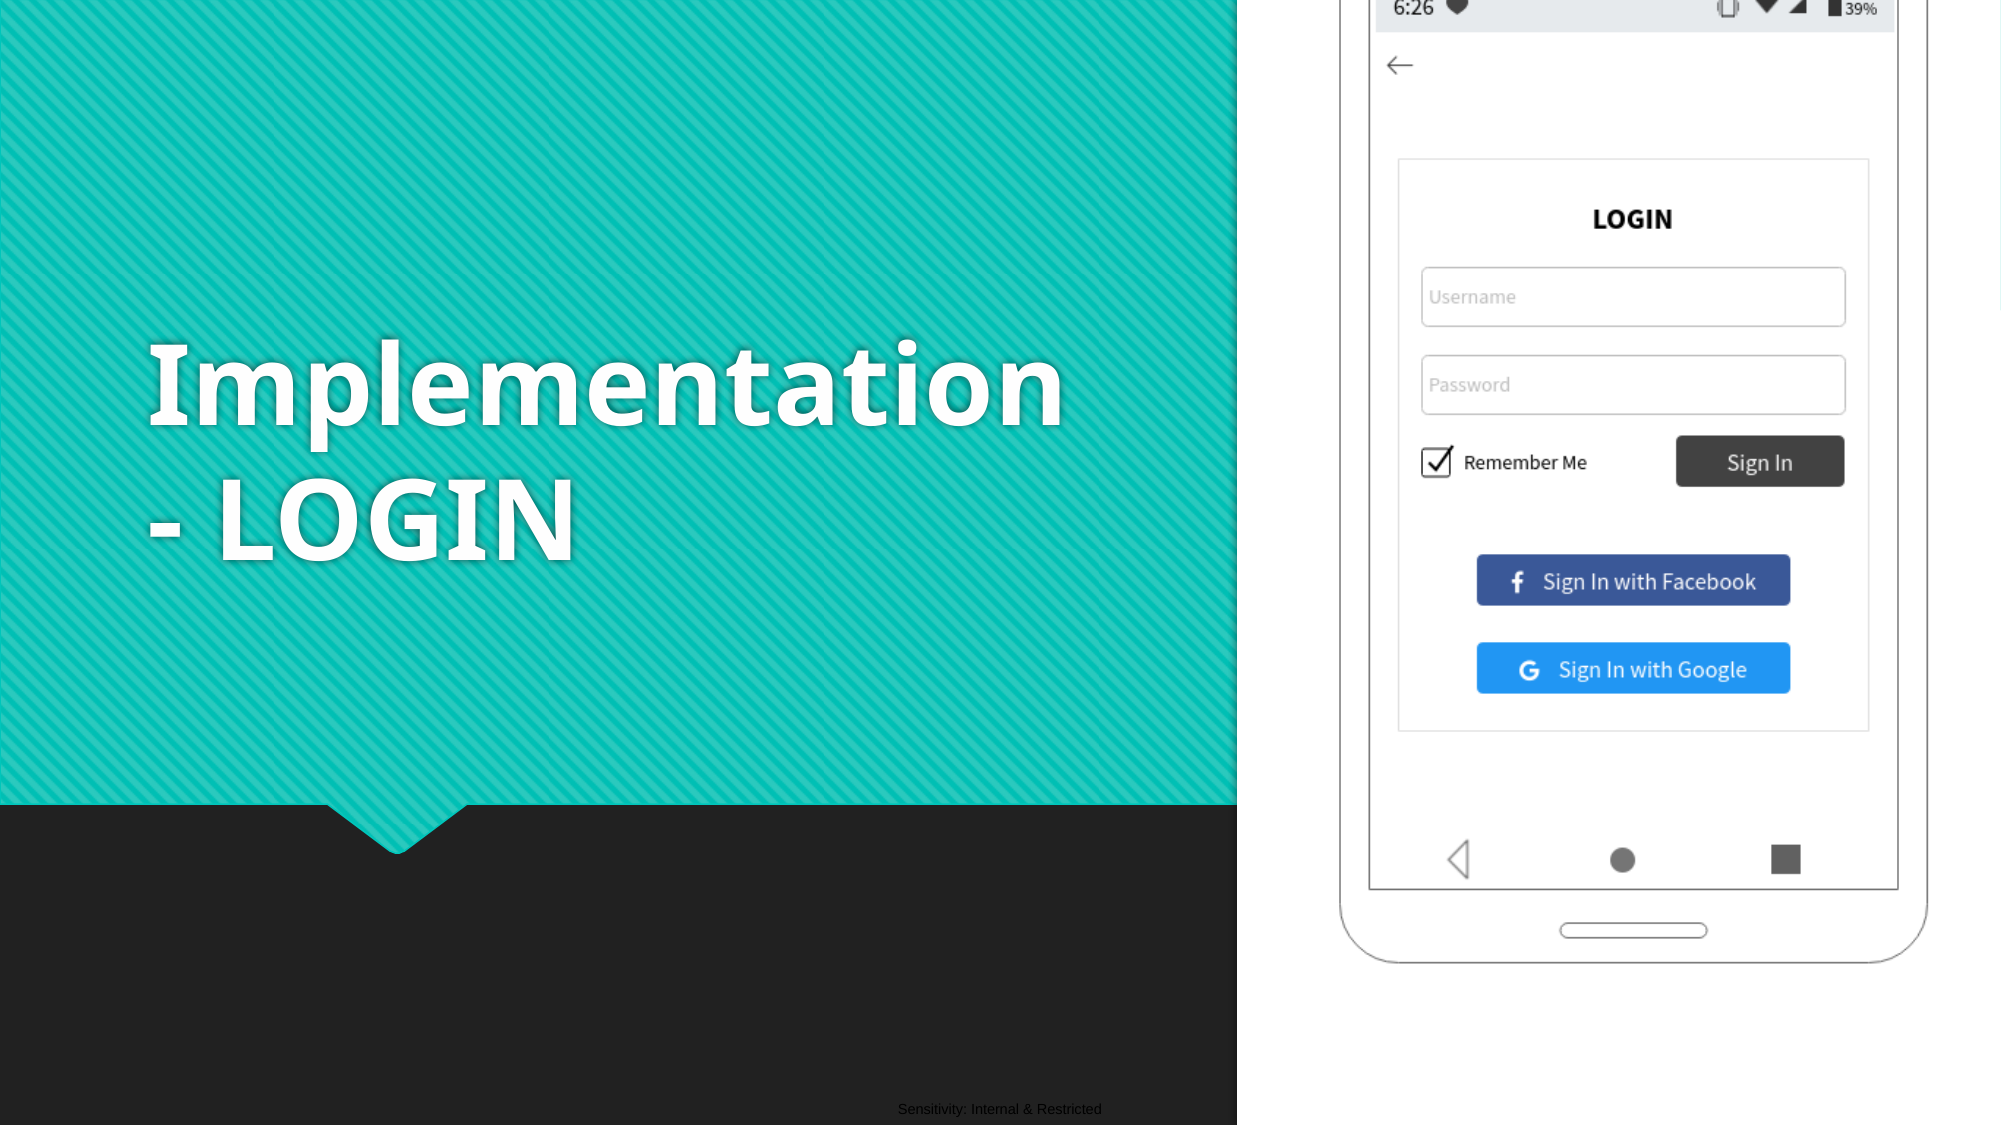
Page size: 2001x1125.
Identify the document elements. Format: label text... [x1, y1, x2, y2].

title Implementation - LOGIN [132, 104, 1191, 726]
text_box [0, 0, 1231, 854]
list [1236, 0, 2000, 1125]
